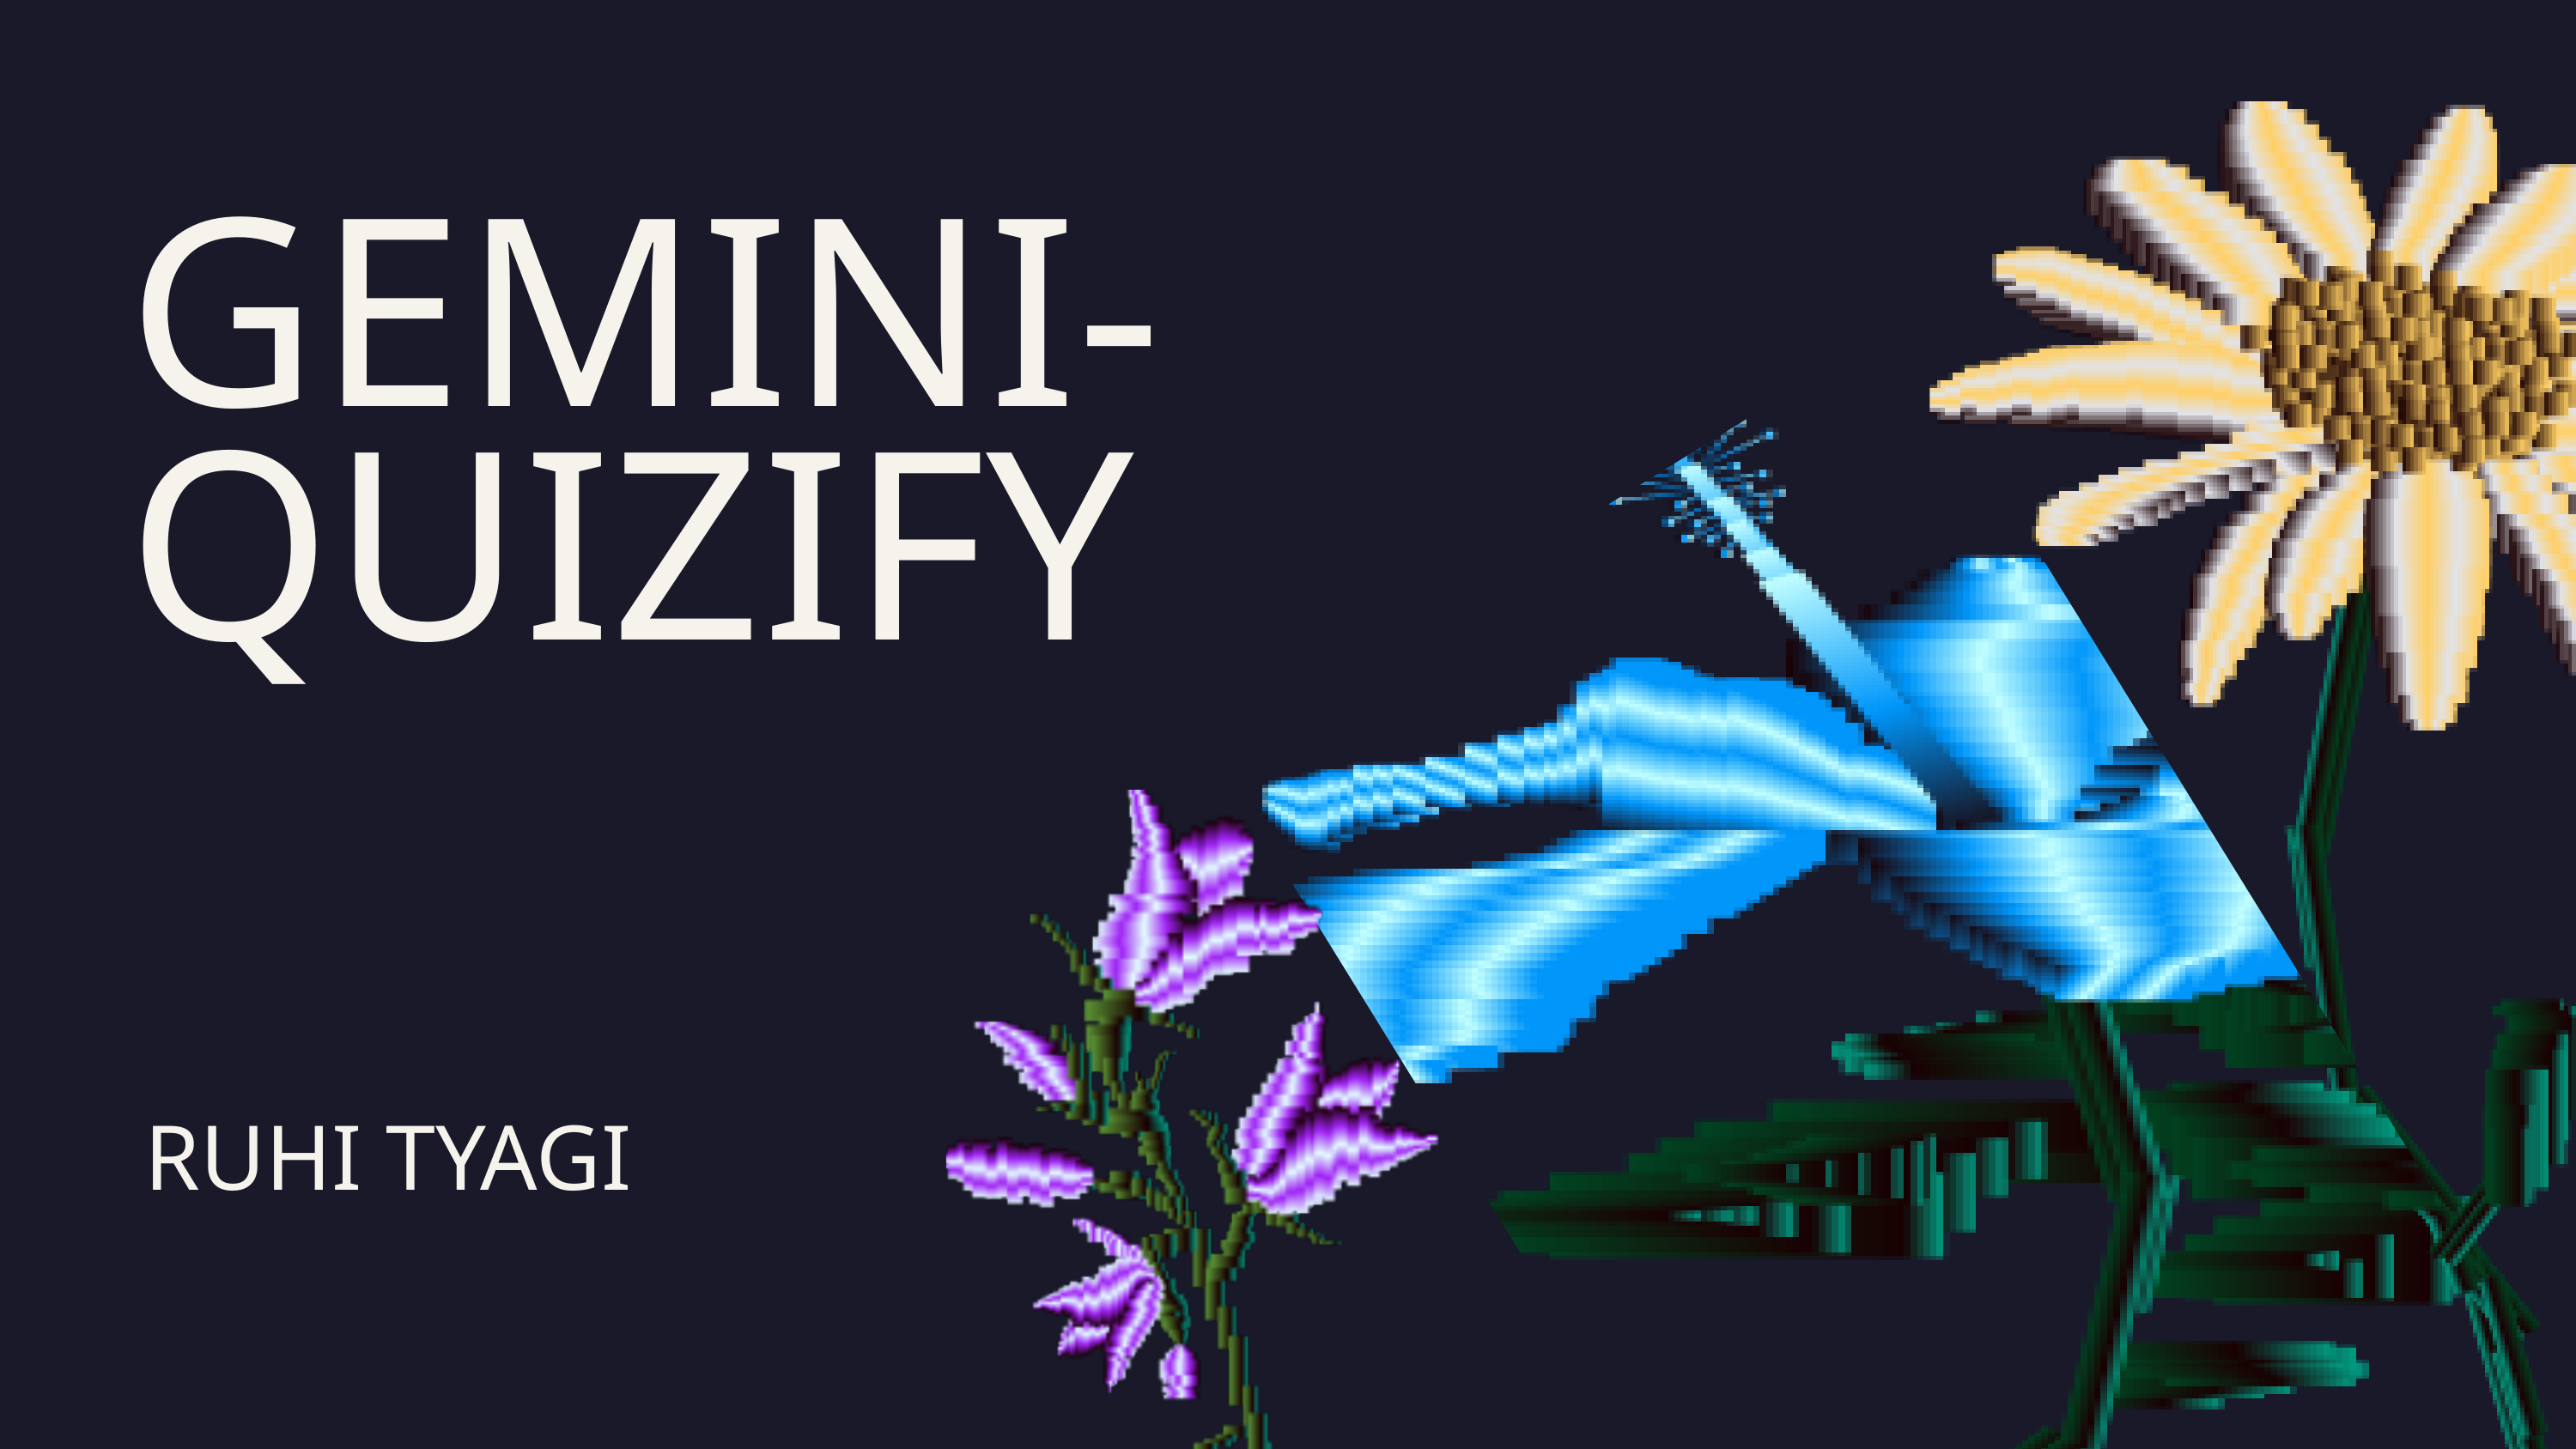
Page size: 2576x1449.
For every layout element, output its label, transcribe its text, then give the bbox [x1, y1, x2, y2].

text_box [1210, 324, 2576, 1449]
text_box [1929, 101, 2576, 1420]
text_box [945, 790, 1627, 1449]
text_box RUHI TYAGI [144, 1128, 710, 1209]
text_box GEMINI-QUIZIFY [127, 226, 1336, 693]
